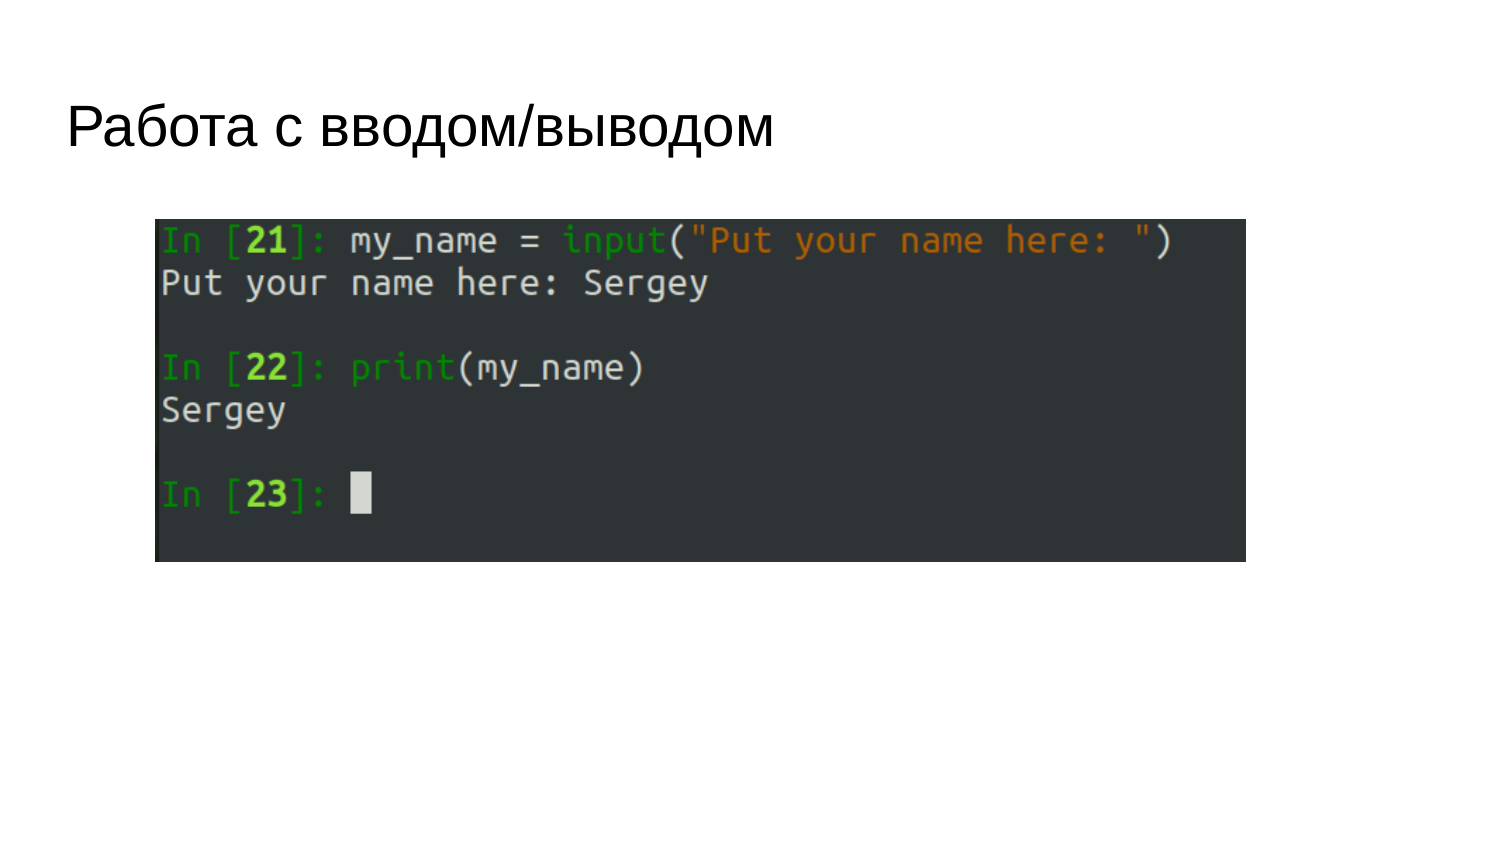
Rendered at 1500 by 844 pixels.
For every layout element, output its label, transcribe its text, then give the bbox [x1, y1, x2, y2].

picture [155, 219, 1246, 562]
title Работа с вводом/выводом [51, 72, 1449, 167]
